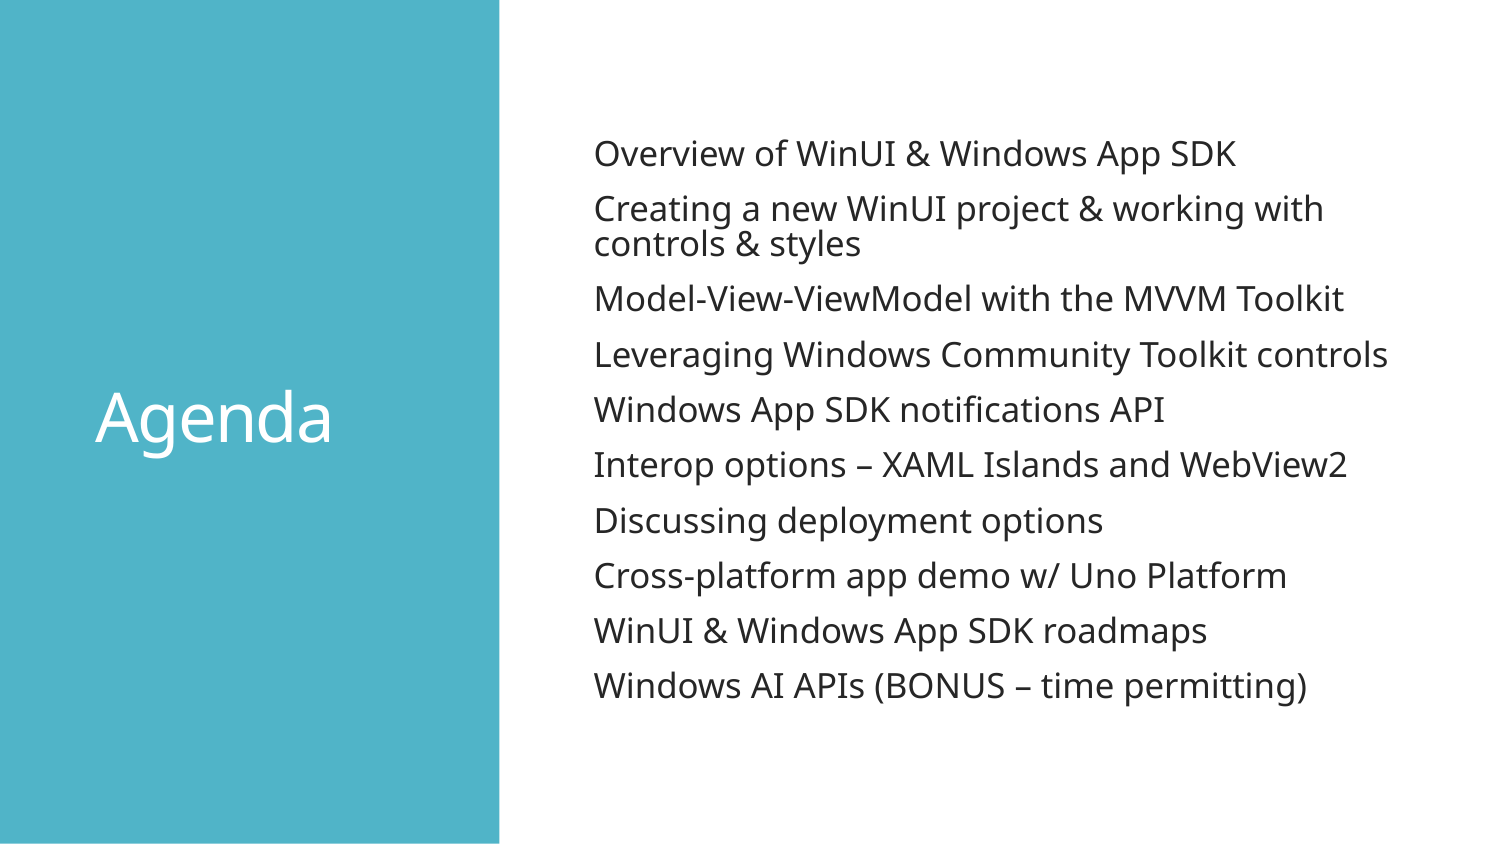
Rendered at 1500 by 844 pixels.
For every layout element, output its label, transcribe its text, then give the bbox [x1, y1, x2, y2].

text_box [0, 0, 500, 844]
title Agenda [80, 115, 449, 729]
list Overview of WinUI & Windows App SDK Creating a new WinUI project & working with controls & styles Model-View-ViewModel with the MVVM Toolkit Leveraging Windows Community Toolkit controls Windows App SDK notifications API Interop options – XAML Islands and WebView2 Discussing deployment options Cross-platform app demo w/ Uno Platform WinUI & Windows App SDK roadmaps Windows AI APIs (BONUS – time permitting) [567, 115, 1407, 729]
